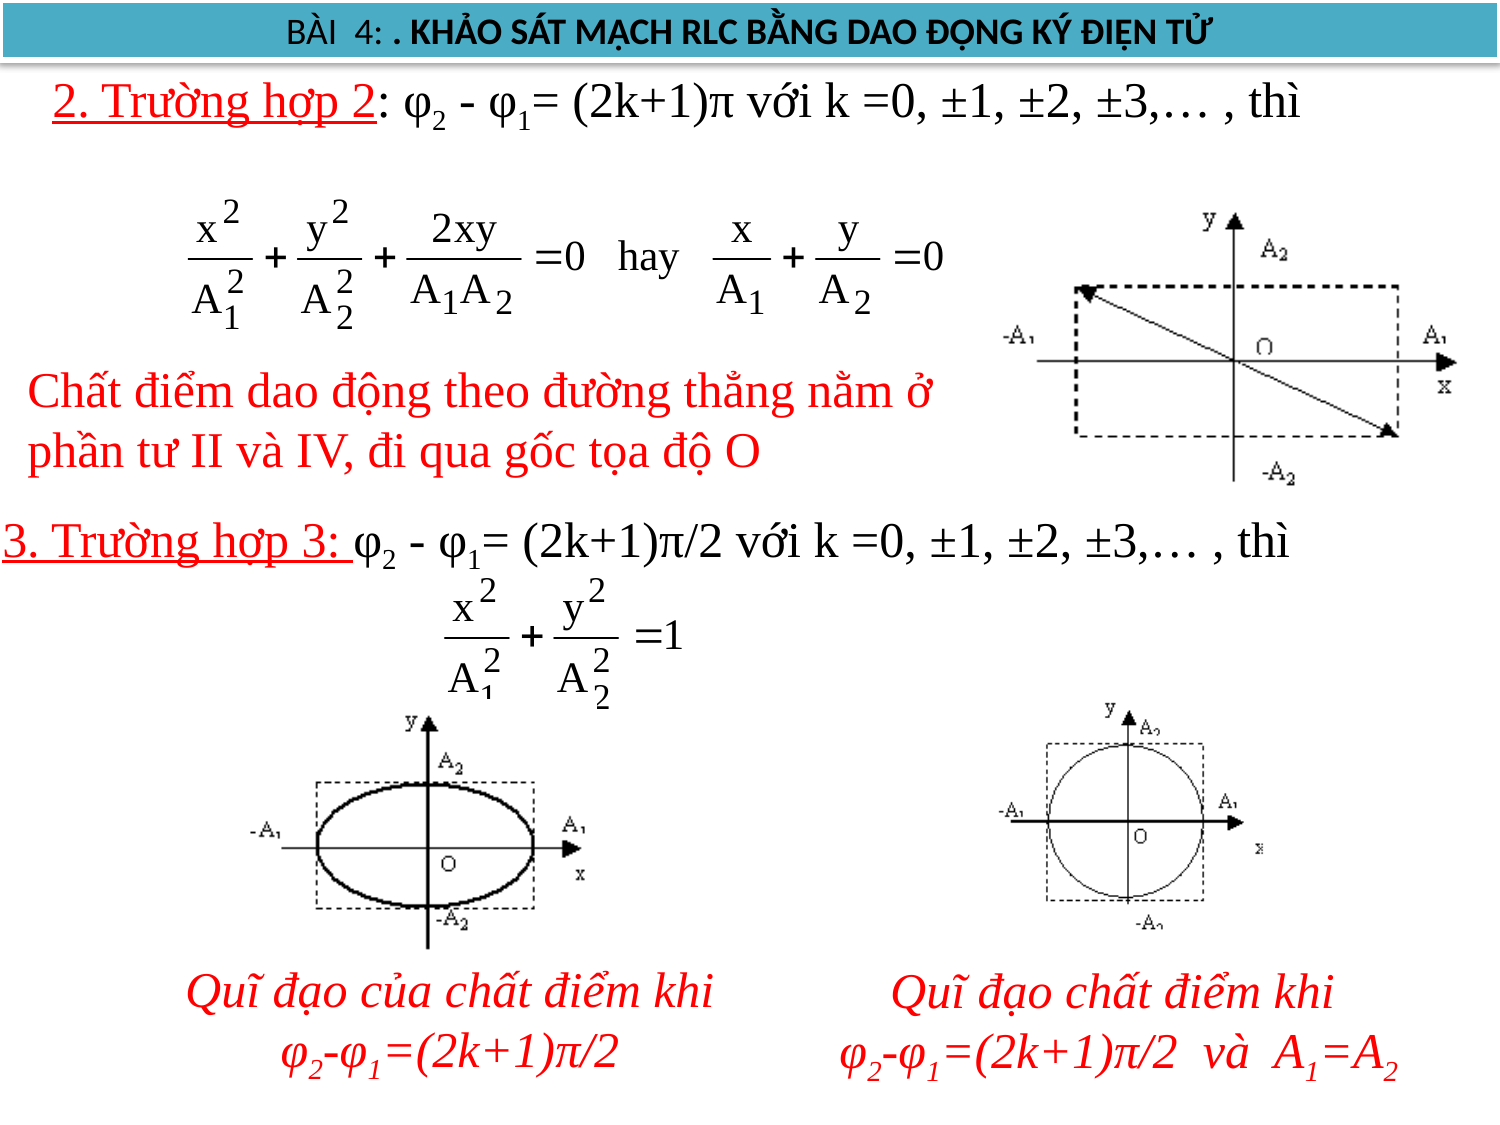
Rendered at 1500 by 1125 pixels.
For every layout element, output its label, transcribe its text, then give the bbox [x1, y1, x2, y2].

text_box Chất điểm dao động theo đường thẳng nằm ở phần tư II và IV, đi qua gốc tọa độ O [12, 349, 950, 485]
text_box Quĩ đạo chất điểm khi φ2-φ1=(2k+1)π/2 và A1=A2 [762, 951, 1463, 1095]
text_box BÀI 4: . KHẢO SÁT MẠCH RLC BẰNG DAO ĐỘNG KÝ ĐIỆN TỬ [0, 1, 1500, 63]
picture [986, 687, 1297, 968]
text_box 2. Trường hợp 2: φ2 - φ1= (2k+1)π với k =0, ±1, ±2, ±3,… , thì [37, 60, 1488, 144]
picture [987, 193, 1500, 507]
picture [237, 699, 597, 953]
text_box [180, 187, 951, 338]
text_box 3. Trường hợp 3: φ2 - φ1= (2k+1)π/2 với k =0, ±1, ±2, ±3,… , thì [0, 499, 1438, 583]
text_box Quĩ đạo của chất điểm khi φ2-φ1=(2k+1)π/2 [137, 949, 763, 1093]
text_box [437, 565, 688, 719]
